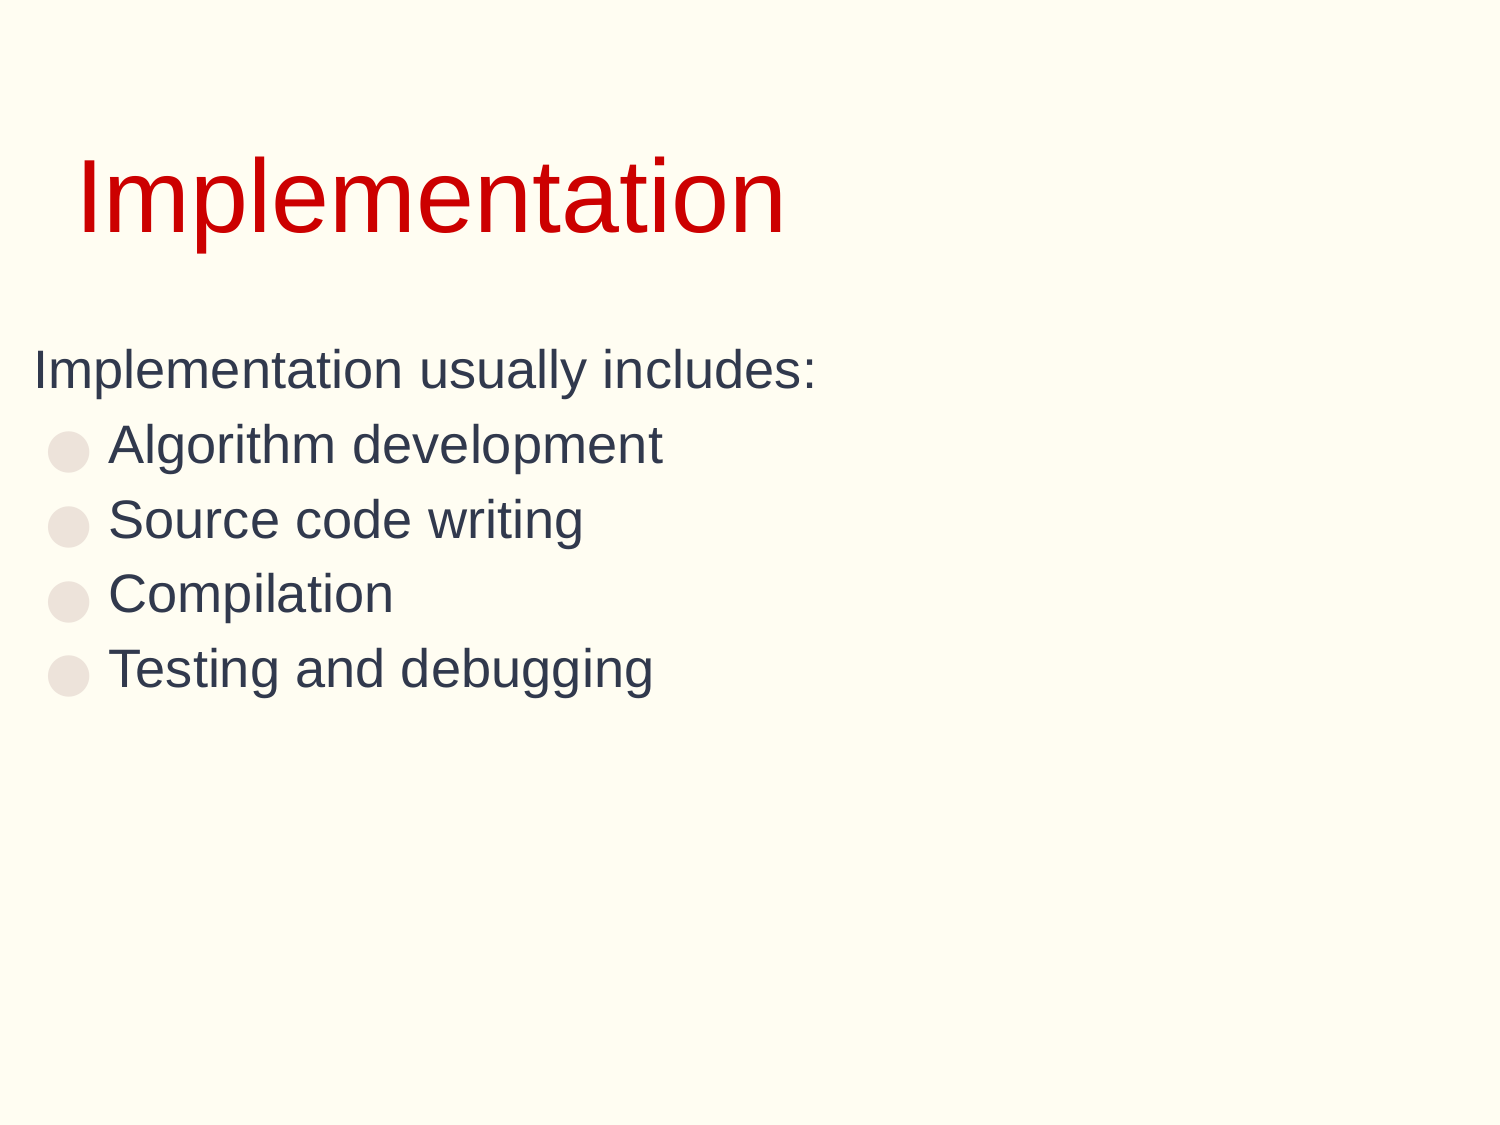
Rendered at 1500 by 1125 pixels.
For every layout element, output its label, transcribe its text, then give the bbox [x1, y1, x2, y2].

list Implementation usually includes: Algorithm development Source code writing Compilation Testing and debugging [18, 317, 1425, 1095]
title Implementation [75, 65, 1425, 254]
